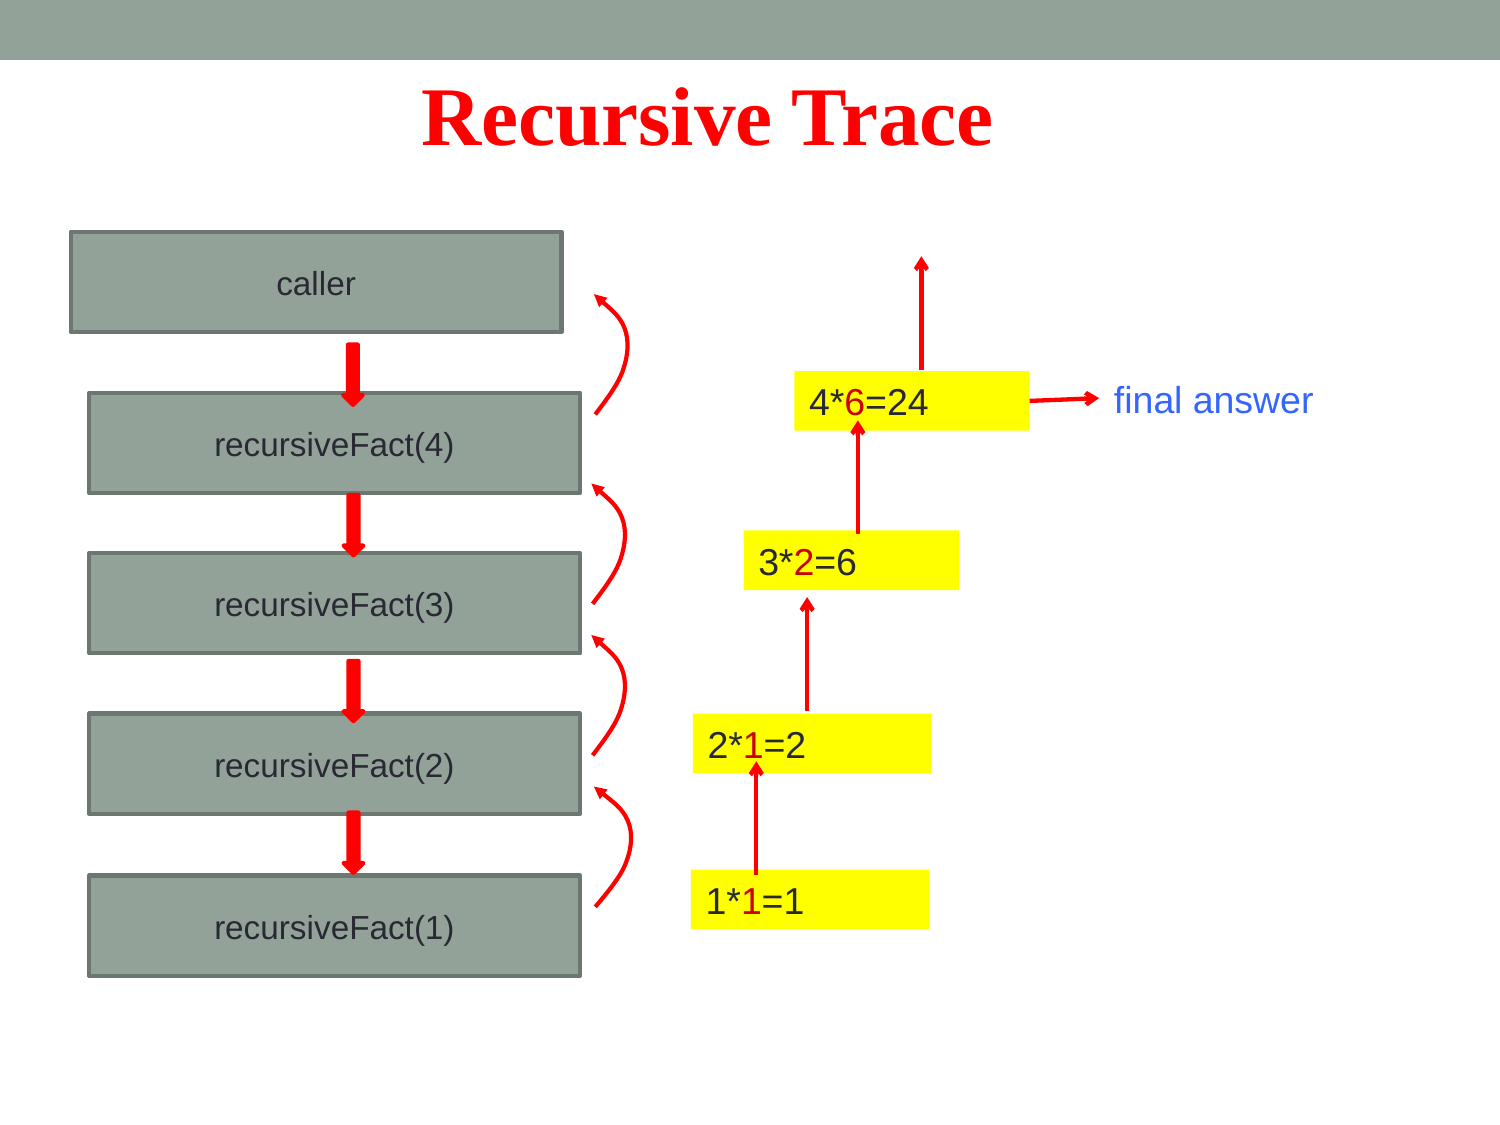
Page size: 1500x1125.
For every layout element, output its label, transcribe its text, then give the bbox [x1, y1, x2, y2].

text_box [70, 231, 1430, 977]
text_box Recursive Trace [406, 54, 1010, 170]
